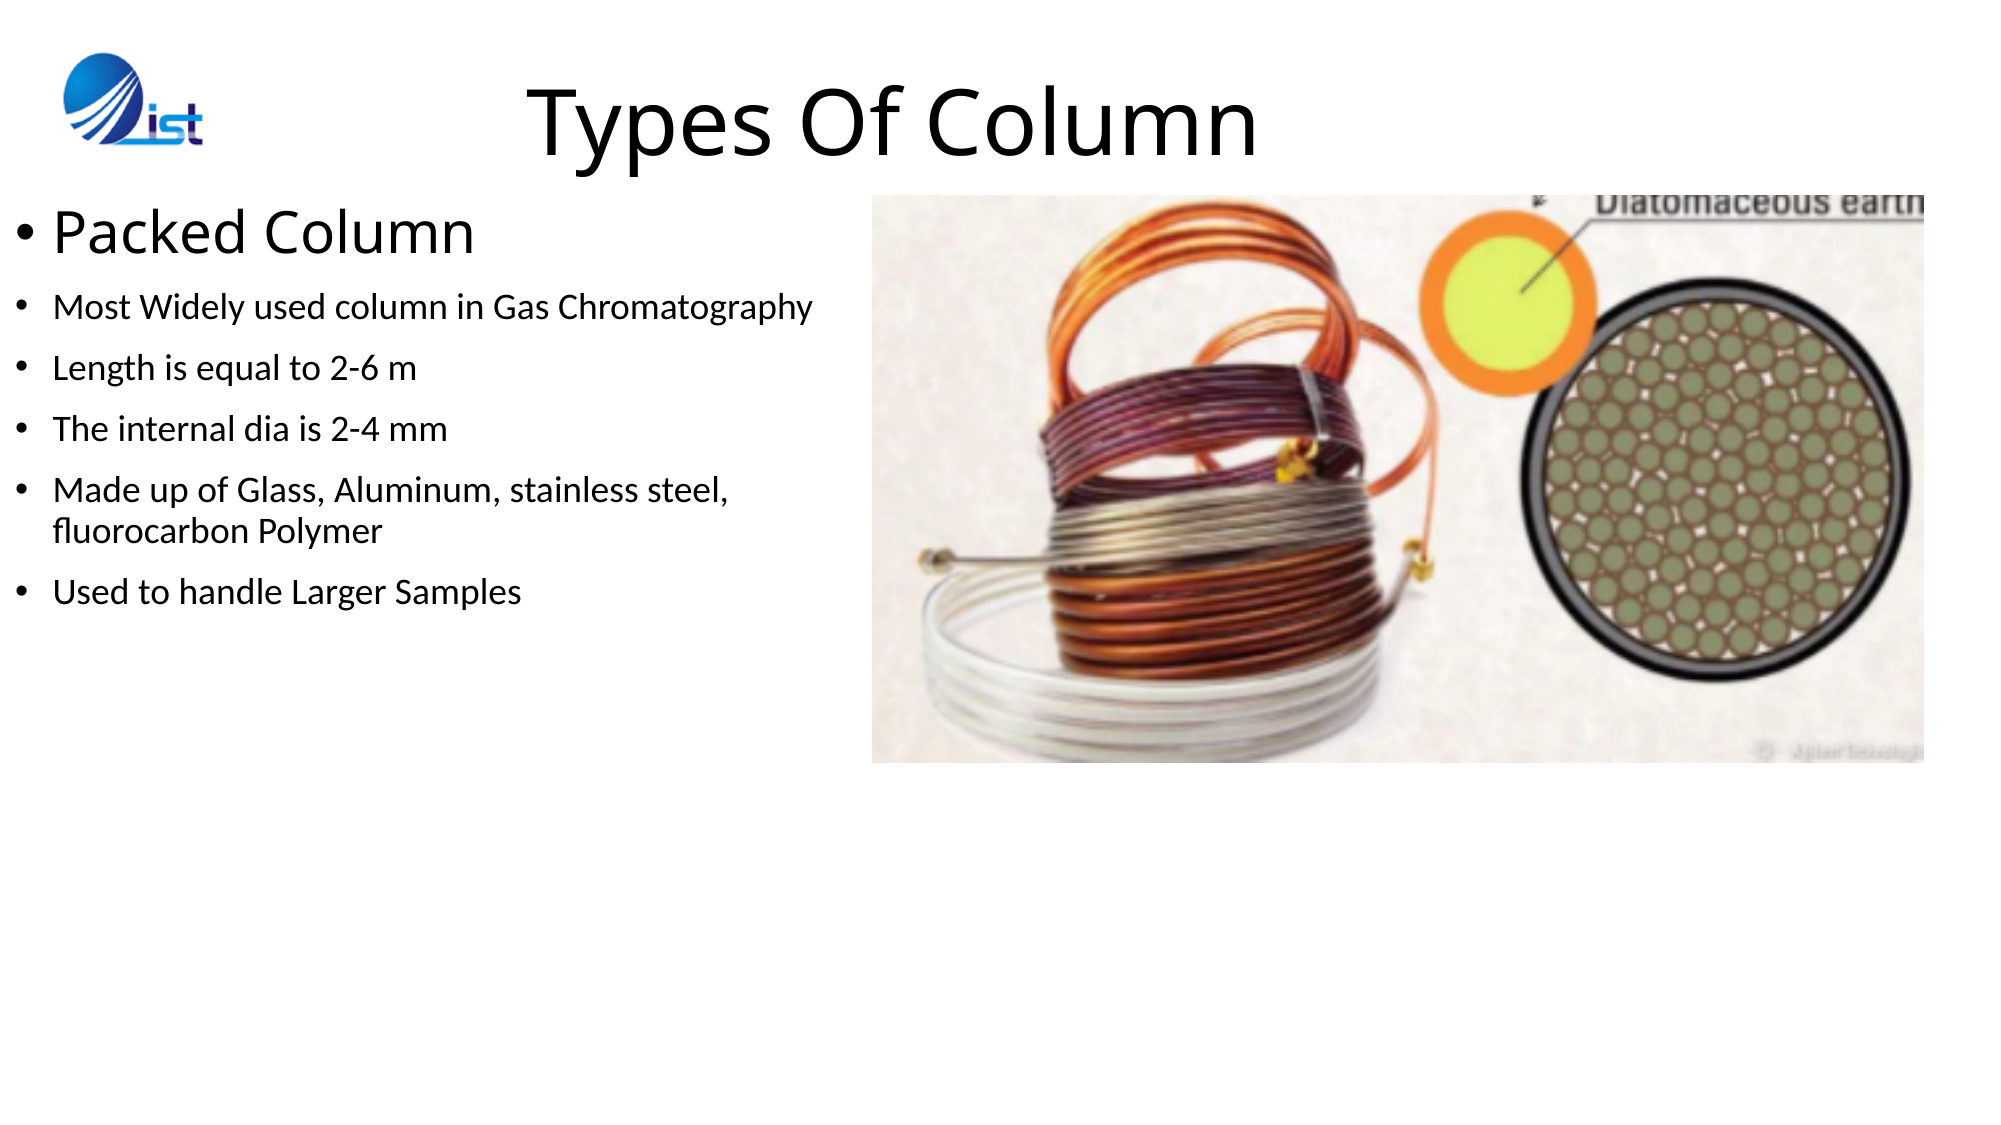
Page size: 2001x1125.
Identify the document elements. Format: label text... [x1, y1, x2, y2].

picture [0, 16, 206, 176]
list Packed Column Most Widely used column in Gas Chromatography Length is equal to 2-6 m The internal dia is 2-4 mm Made up of Glass, Aluminum, stainless steel, fluorocarbon Polymer Used to handle Larger Samples [0, 195, 834, 1125]
title Types Of Column [463, 16, 1715, 234]
picture [872, 195, 1924, 763]
